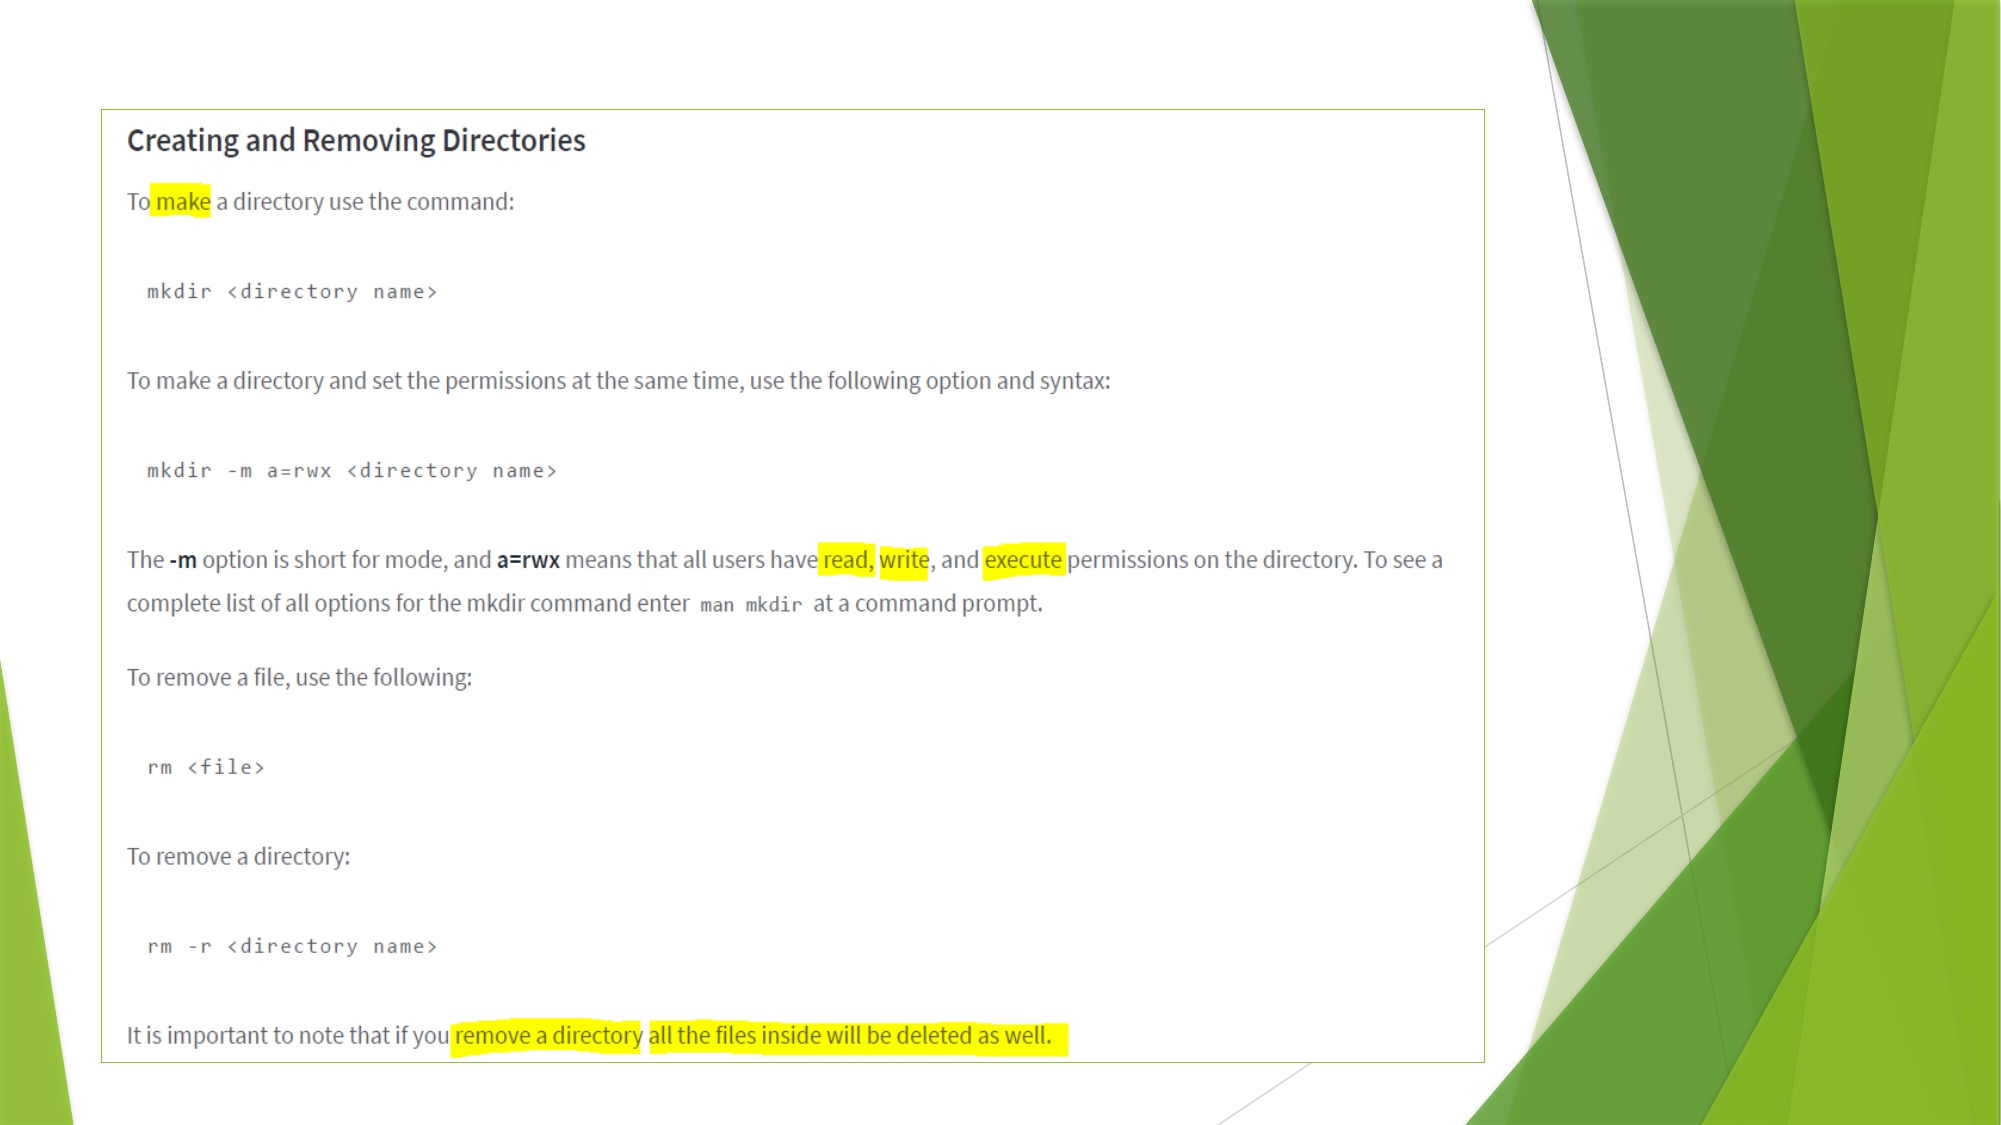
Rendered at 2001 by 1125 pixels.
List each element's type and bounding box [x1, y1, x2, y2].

list [100, 108, 1485, 1063]
